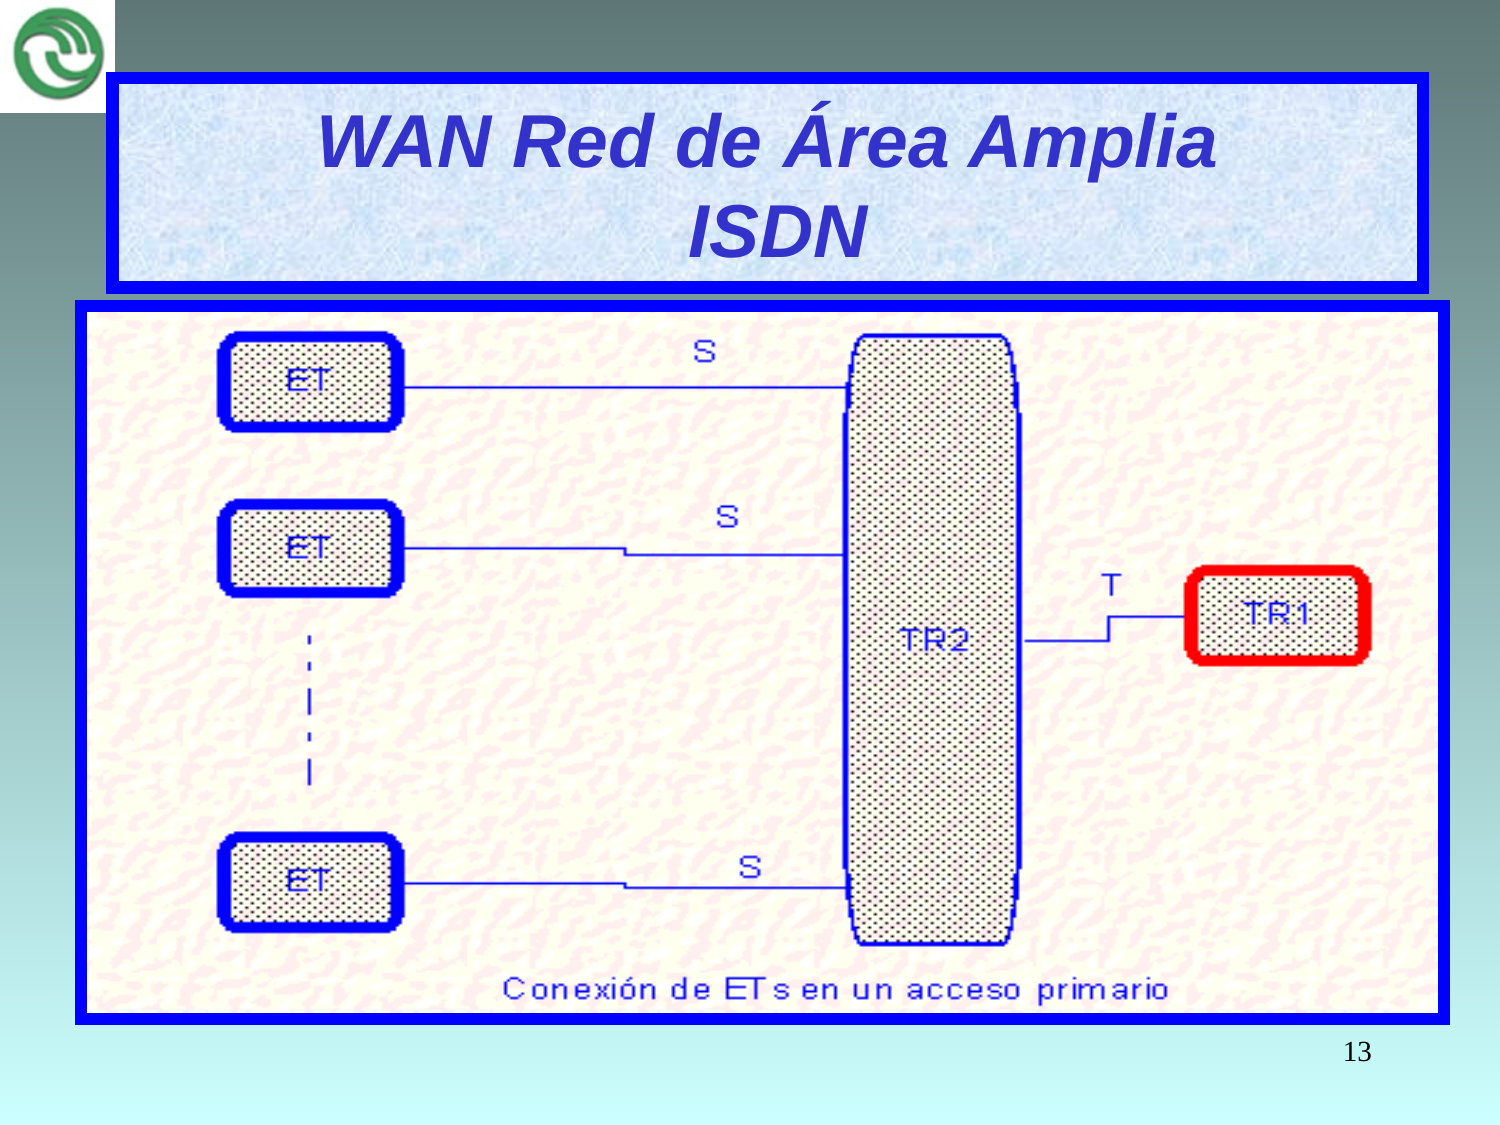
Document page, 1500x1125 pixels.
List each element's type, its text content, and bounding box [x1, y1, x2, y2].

picture [0, 0, 115, 113]
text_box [87, 312, 1438, 1013]
title WAN Red de Área Amplia ISDN [112, 77, 1424, 288]
slide_number 13 [1074, 1025, 1388, 1101]
